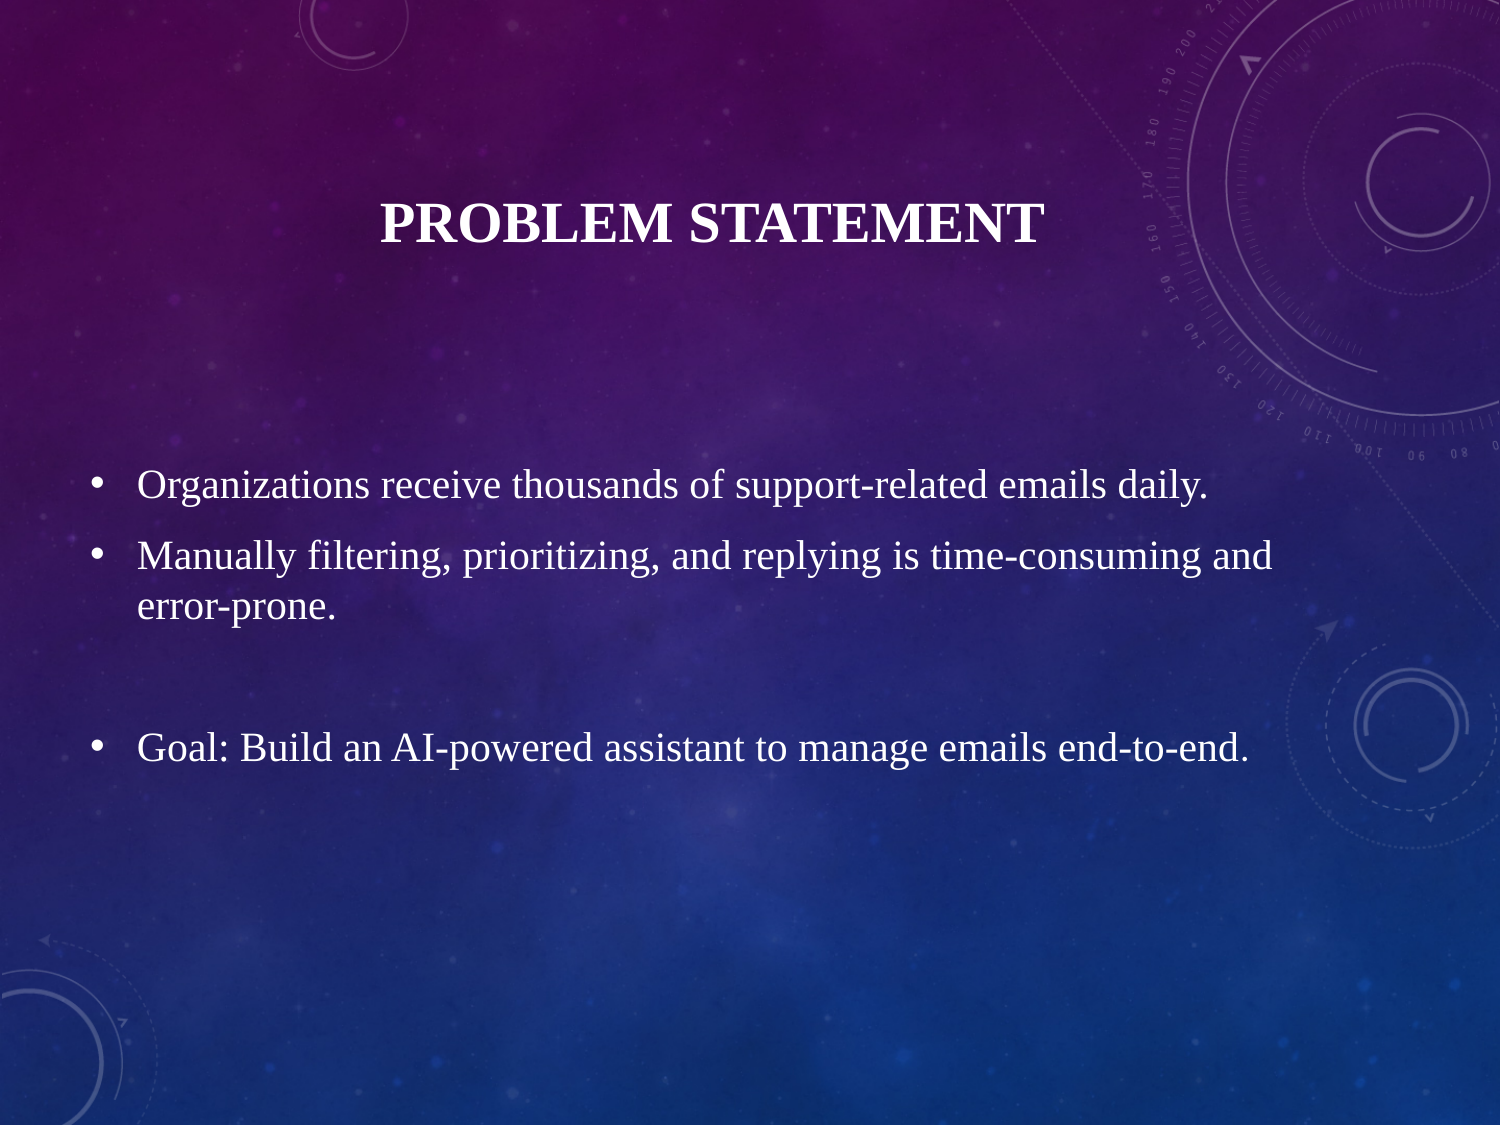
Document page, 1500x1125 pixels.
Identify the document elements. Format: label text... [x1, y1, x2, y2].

picture [0, 0, 1500, 1125]
title Problem Statement [75, 99, 1350, 314]
list Organizations receive thousands of support-related emails daily. Manually filtering, prioritizing, and replying is time-consuming and error-prone. Goal: Build an AI-powered assistant to manage emails end-to-end. [75, 314, 1350, 913]
